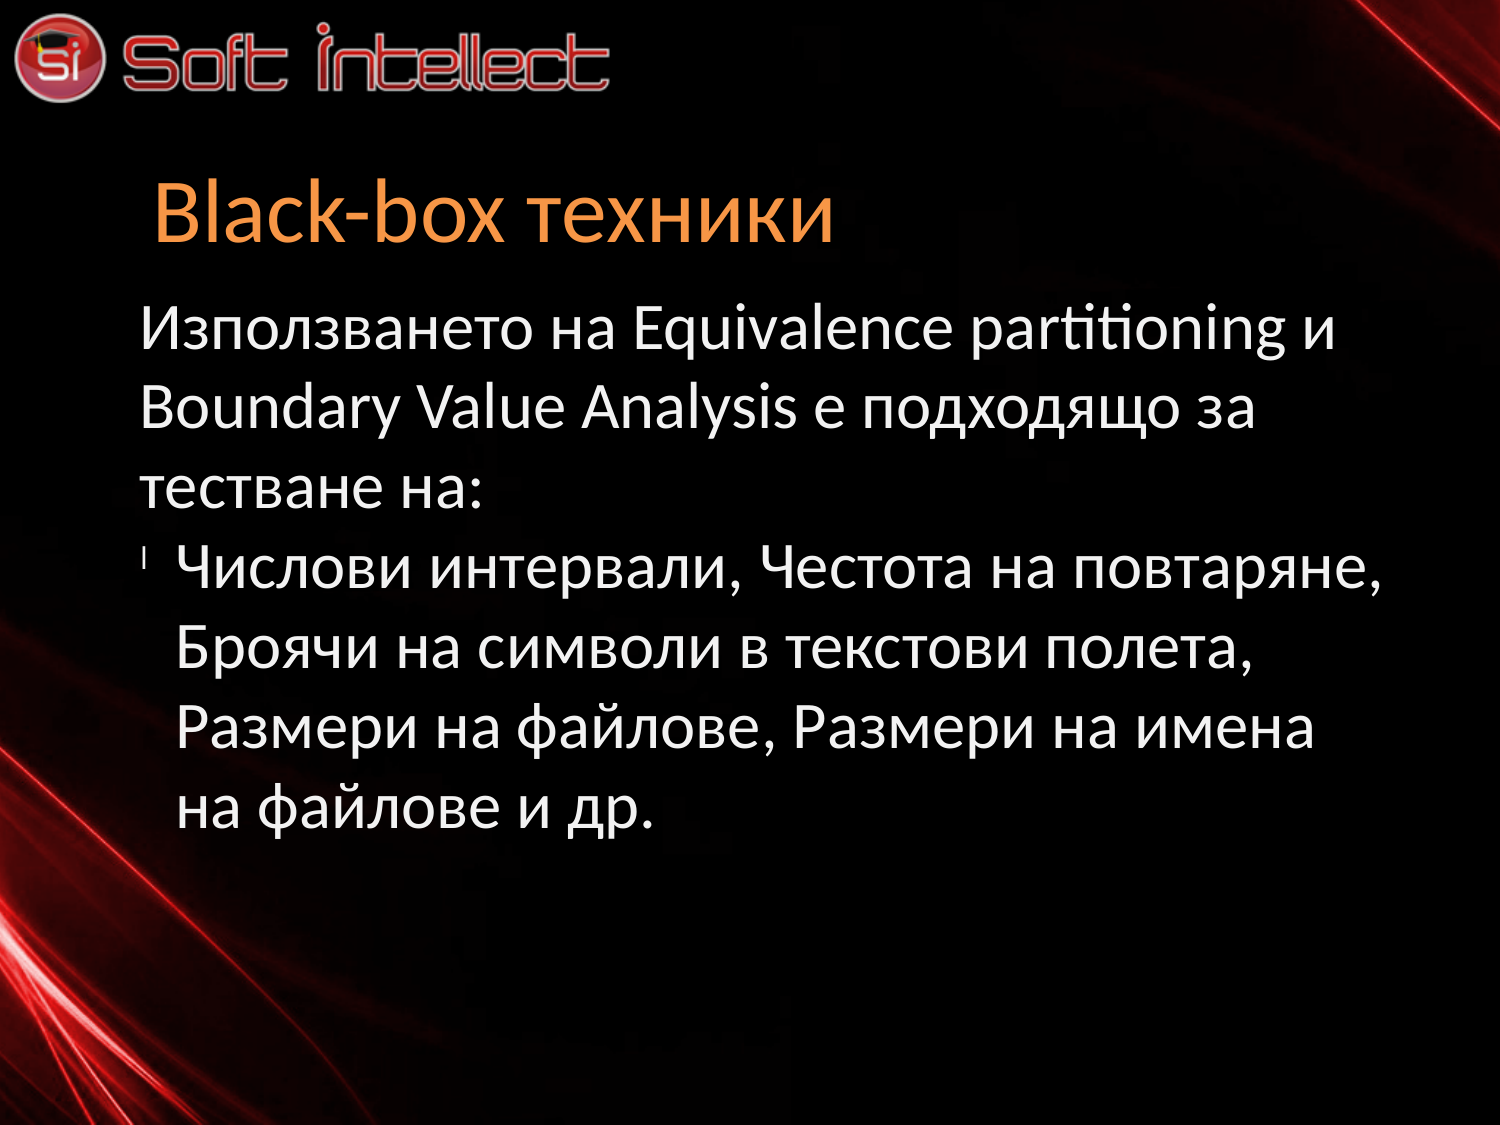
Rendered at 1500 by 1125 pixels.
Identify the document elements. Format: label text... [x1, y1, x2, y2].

text_box Black-box техники [137, 112, 1488, 300]
picture [0, 0, 1500, 1125]
text_box Използването на Equivalence partitioning и Boundary Value Analysis е подходящо за тестване на: Числови интервали, Честота на повтаряне, Броячи на символи в текстови полета, Размери на файлове, Размери на имена на файлове и др. [125, 275, 1413, 1017]
